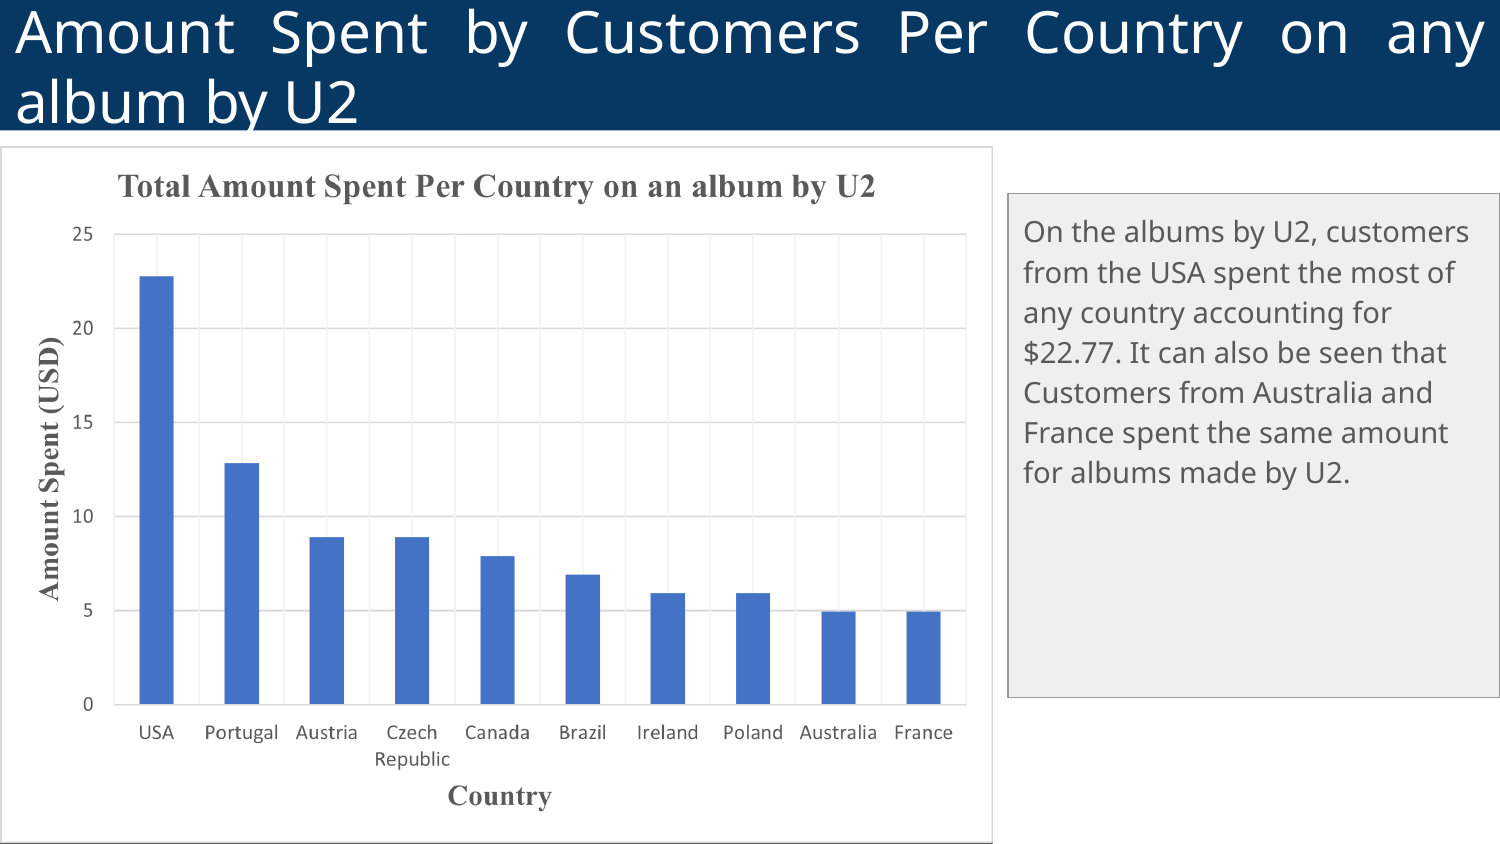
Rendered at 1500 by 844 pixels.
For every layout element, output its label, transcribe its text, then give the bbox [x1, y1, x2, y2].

list On the albums by U2, customers from the USA spent the most of any country accounting for $22.77. It can also be seen that Customers from Australia and France spent the same amount for albums made by U2. [1008, 193, 1500, 698]
picture [0, 145, 993, 843]
title Amount Spent by Customers Per Country on any album by U2 [0, 0, 1500, 131]
